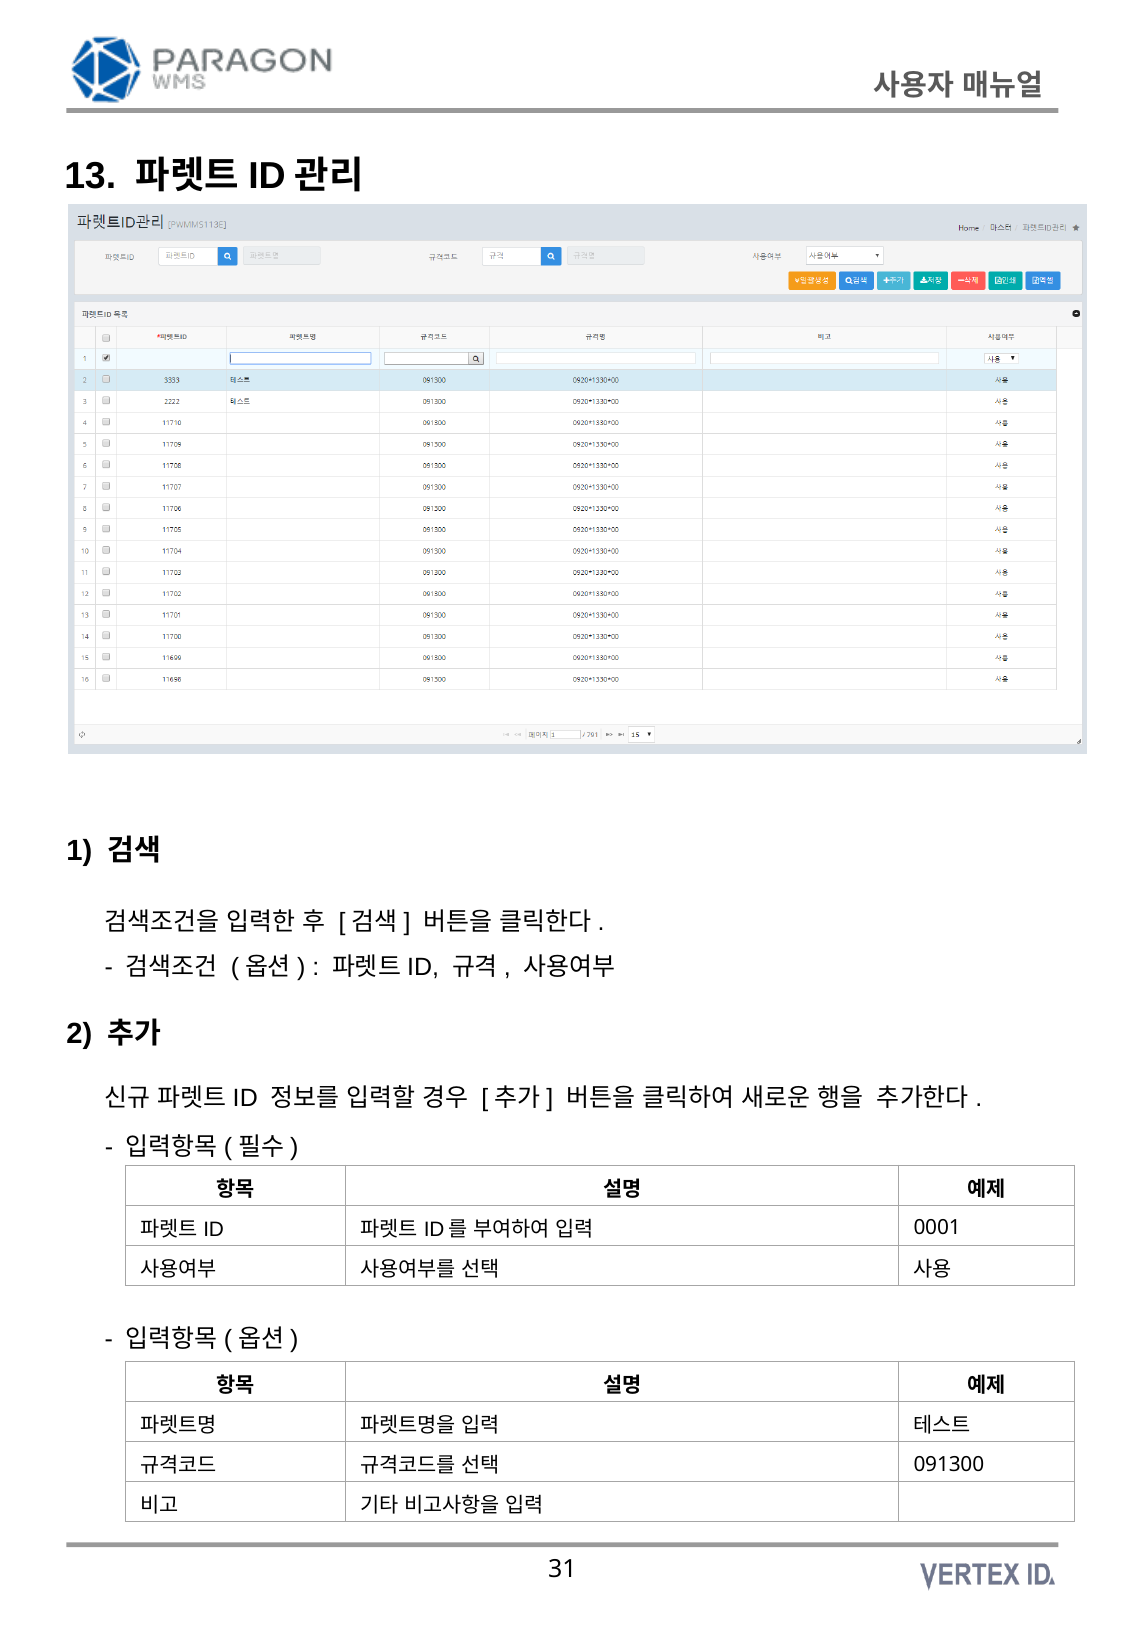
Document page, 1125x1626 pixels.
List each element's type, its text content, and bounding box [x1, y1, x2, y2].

picture [68, 204, 1087, 754]
table_cell 사용여부를 선택 [346, 1246, 898, 1285]
table_cell 규격코드 [126, 1442, 345, 1481]
table_cell 규격코드를 선택 [346, 1442, 898, 1481]
table_cell [899, 1482, 1074, 1521]
table_header 항목 [126, 1168, 345, 1205]
picture [66, 35, 340, 106]
text_box 검색조건을 입력한 후 [검색] 버튼을 클릭한다. - 검색조건 (옵션) : 파렛트ID, 규격, 사용여부 [89, 883, 1075, 988]
table_cell 파렛트ID를 부여하여 입력 [346, 1206, 898, 1245]
table_cell 0001 [899, 1206, 1074, 1245]
text_box 1) 검색 [51, 824, 177, 874]
text_box 13. 파렛트ID관리 [49, 121, 379, 204]
text_box - 입력항목(옵션) [89, 1300, 1075, 1361]
table_cell 테스트 [899, 1402, 1074, 1441]
table_cell 사용 [899, 1246, 1074, 1285]
table_cell 비고 [126, 1482, 345, 1521]
table_cell 091300 [899, 1442, 1074, 1481]
table_cell 파렛트명을 입력 [346, 1402, 898, 1441]
table_cell 기타 비고사항을 입력 [346, 1482, 898, 1521]
text_box 신규 파렛트ID 정보를 입력할 경우 [추가] 버튼을 클릭하여 새로운 행을 추가한다. [89, 1058, 1075, 1107]
table_header 설명 [346, 1168, 898, 1205]
table_cell 파렛트ID [126, 1206, 345, 1245]
table_cell 사용여부 [126, 1246, 345, 1285]
text_box 2) 추가 [51, 1006, 177, 1057]
table_header 설명 [346, 1362, 898, 1401]
table_header 항목 [126, 1362, 345, 1401]
text_box - 입력항목(필수) [89, 1107, 1075, 1168]
table_cell 파렛트명 [126, 1402, 345, 1441]
table_header 예제 [899, 1362, 1074, 1401]
table_header 예제 [899, 1168, 1074, 1205]
